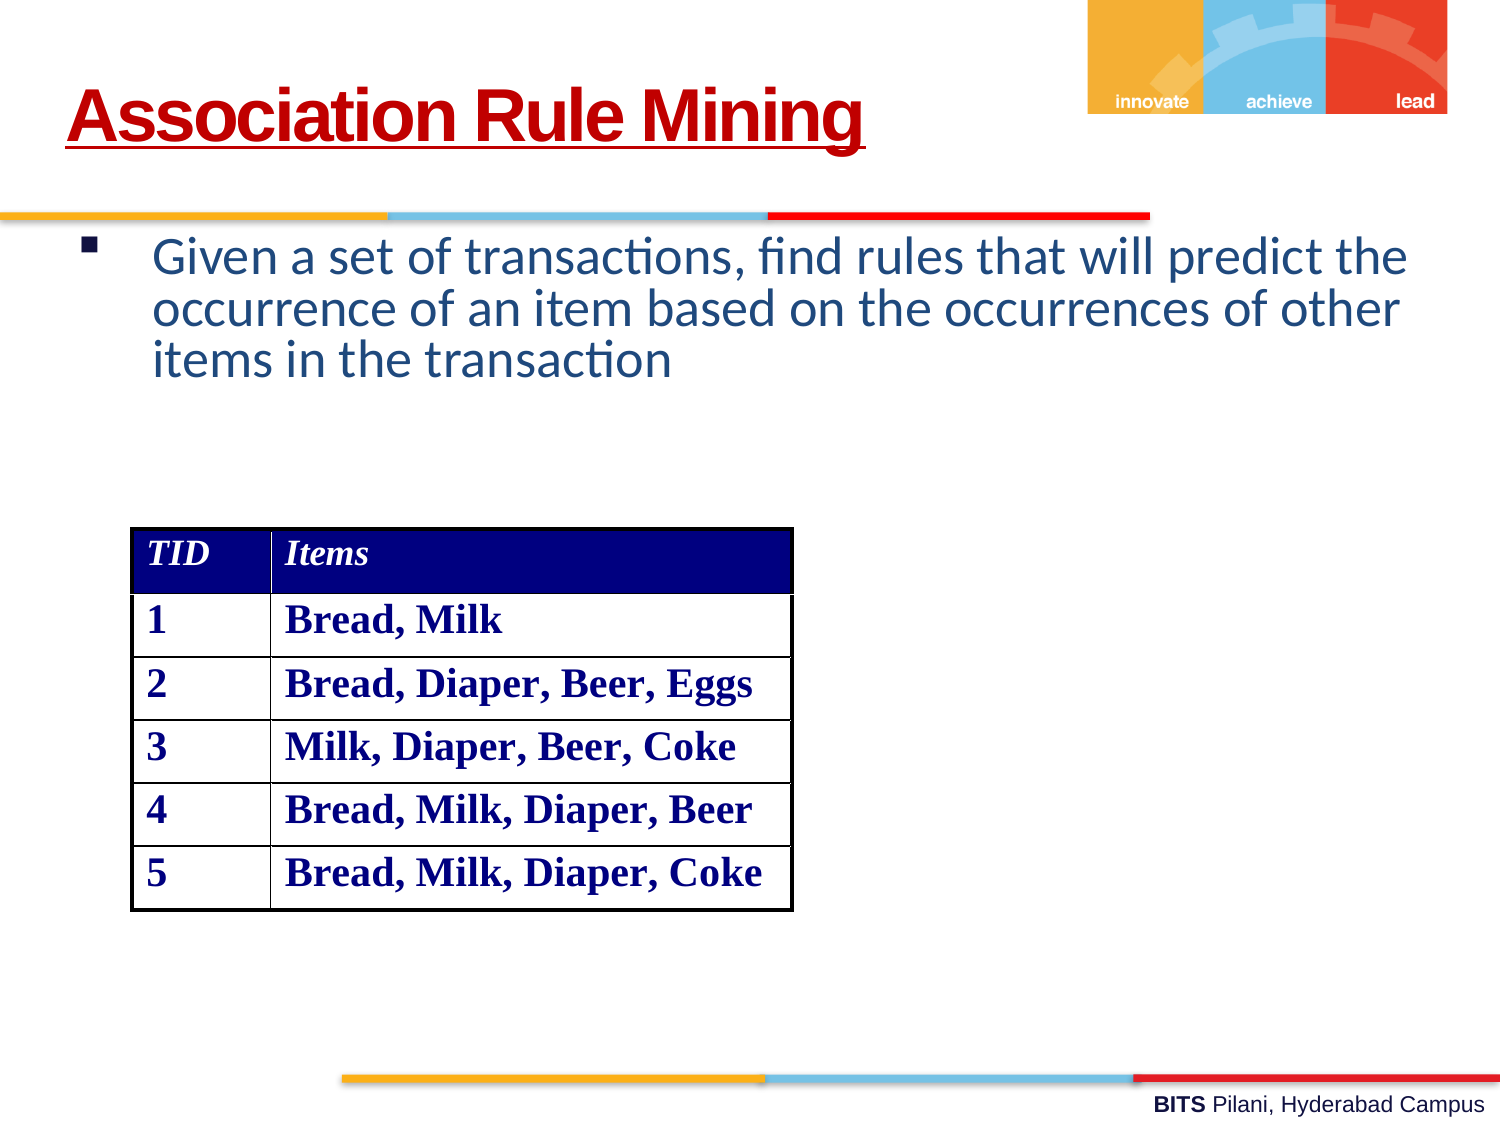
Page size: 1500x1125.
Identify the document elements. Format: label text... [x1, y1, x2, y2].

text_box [111, 526, 825, 943]
text_box [62, 24, 1421, 113]
text_box Given a set of transactions, find rules that will predict the occurrence of an item based on the occurrences of other items in the transaction [62, 224, 1459, 452]
list Association Rule Mining [50, 24, 1088, 213]
picture [1087, 0, 1448, 114]
